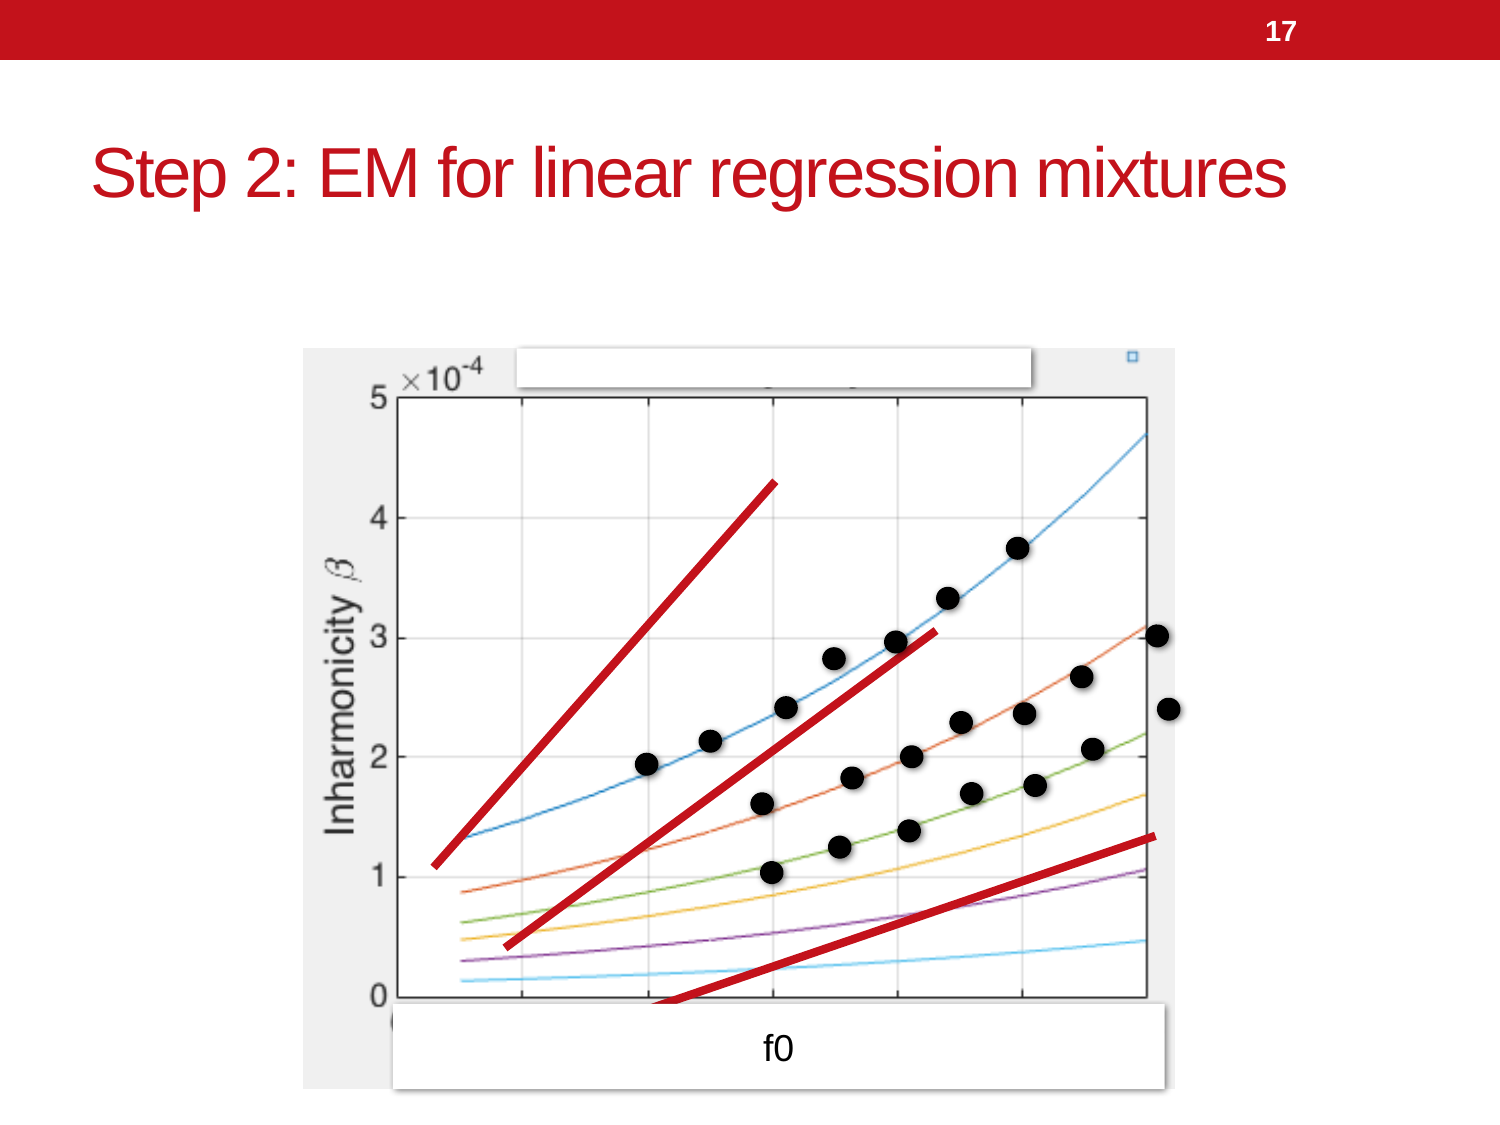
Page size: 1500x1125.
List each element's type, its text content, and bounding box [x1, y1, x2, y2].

picture [113, 348, 1365, 1090]
title Step 2: EM for linear regression mixtures [75, 87, 1425, 250]
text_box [634, 536, 1030, 777]
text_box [433, 480, 776, 868]
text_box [762, 600, 1158, 840]
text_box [504, 630, 937, 949]
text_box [634, 919, 1156, 1015]
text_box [772, 671, 1168, 911]
slide_number 17 [1250, 3, 1425, 57]
